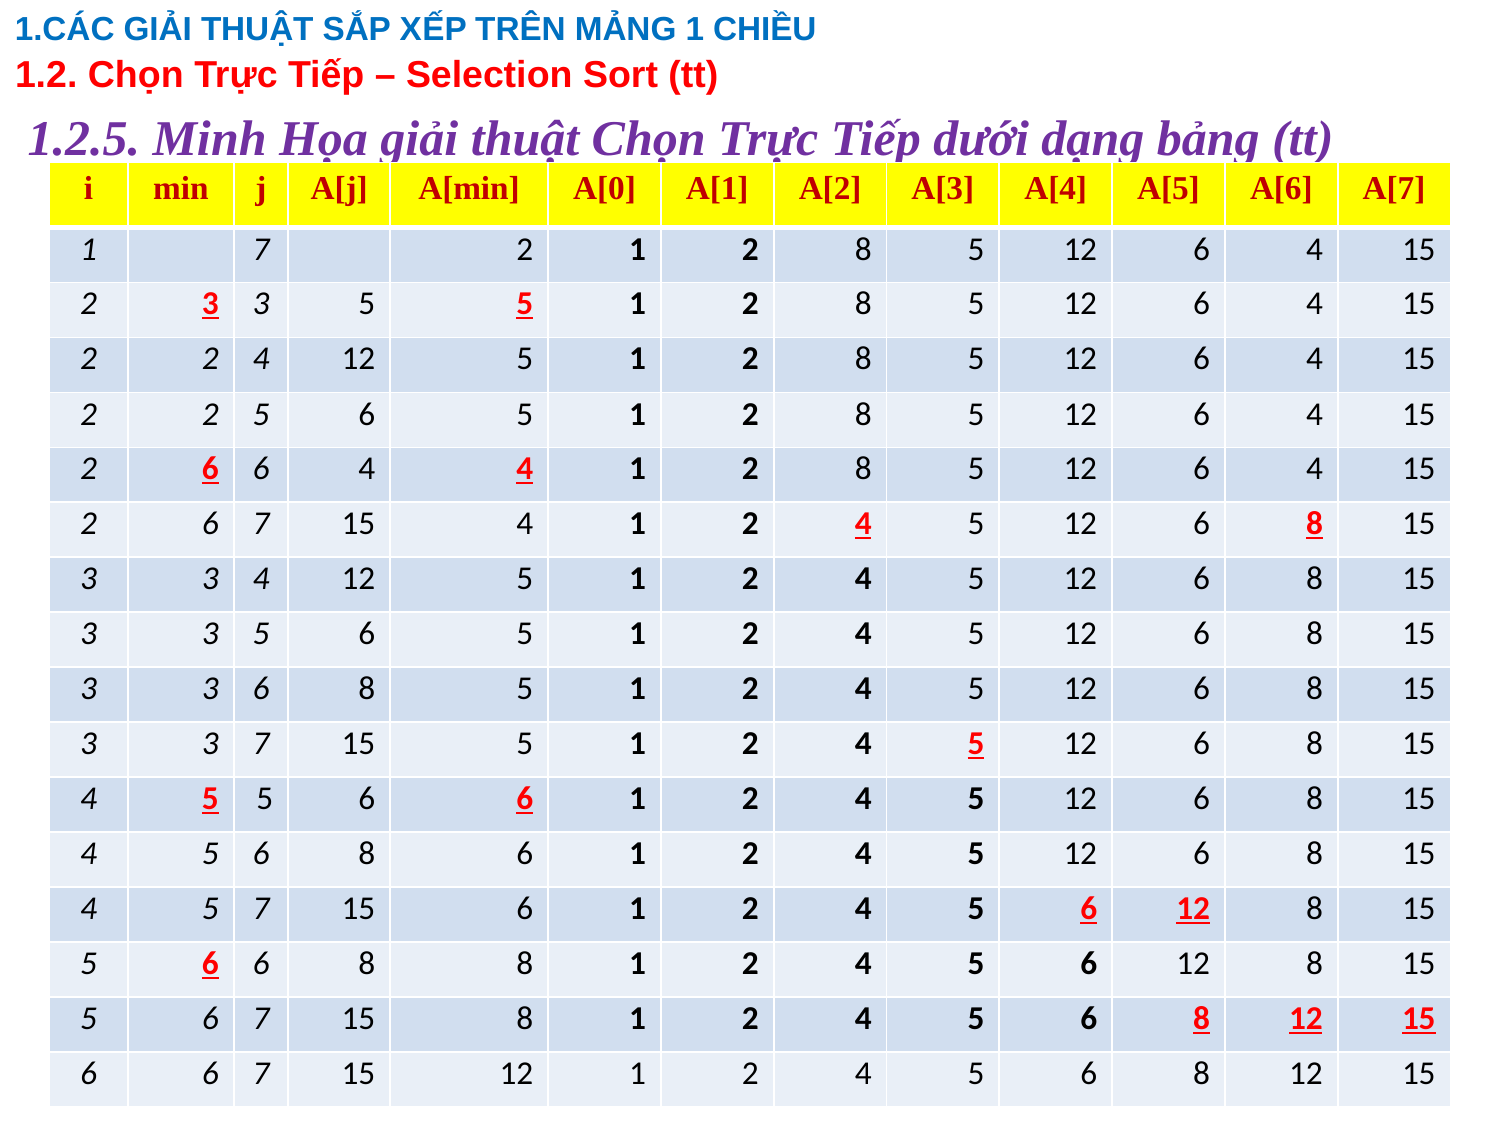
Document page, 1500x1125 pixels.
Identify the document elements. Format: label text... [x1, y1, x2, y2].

table_cell 2 [662, 613, 773, 666]
table_cell 15 [1339, 283, 1450, 337]
table_cell 6 [289, 613, 389, 666]
table_cell 15 [289, 1053, 389, 1106]
table_cell 8 [775, 338, 886, 392]
table_cell 3 [235, 283, 287, 337]
table_cell 3 [129, 283, 233, 337]
table_cell 6 [289, 393, 389, 447]
table_header A[1] [662, 163, 773, 225]
table_cell 7 [235, 503, 287, 556]
table_cell 8 [1226, 833, 1337, 886]
table_cell 15 [1339, 943, 1450, 996]
table_cell 6 [235, 943, 287, 996]
table_cell 6 [1113, 230, 1224, 282]
table_cell 2 [662, 998, 773, 1051]
text_box 1.CÁC GIẢI THUẬT SẮP XẾP TRÊN MẢNG 1 CHIỀU [0, 0, 1394, 37]
table_cell 15 [1339, 1053, 1450, 1106]
table_cell 5 [887, 1053, 998, 1106]
table_cell 8 [1226, 778, 1337, 831]
table_cell 5 [289, 283, 389, 337]
table_cell 8 [775, 448, 886, 501]
table_cell 4 [775, 503, 886, 556]
table_cell 12 [1000, 613, 1111, 666]
text_box 1.2. Chọn Trực Tiếp – Selection Sort (tt) [0, 37, 1394, 113]
table_cell 12 [1000, 668, 1111, 721]
table_cell 5 [391, 613, 547, 666]
table_cell 8 [1226, 503, 1337, 556]
table_cell 6 [391, 778, 547, 831]
table_cell 3 [129, 668, 233, 721]
table_cell 15 [1339, 998, 1450, 1051]
table_cell 6 [1113, 558, 1224, 611]
table_cell 8 [289, 833, 389, 886]
table_cell 3 [50, 613, 127, 666]
table_cell 5 [887, 943, 998, 996]
table_cell 5 [887, 668, 998, 721]
table_header A[6] [1226, 163, 1337, 225]
table_cell 12 [1000, 283, 1111, 337]
table_cell 8 [391, 998, 547, 1051]
table_cell 15 [289, 998, 389, 1051]
table_cell 2 [662, 283, 773, 337]
table_cell 12 [1000, 448, 1111, 501]
table_cell 12 [1226, 1053, 1337, 1106]
table_cell 5 [887, 778, 998, 831]
table_cell 2 [129, 393, 233, 447]
table_cell 2 [50, 393, 127, 447]
table_cell 2 [129, 338, 233, 392]
table_header i [50, 163, 127, 225]
table_cell 15 [289, 888, 389, 941]
table_cell 6 [1000, 943, 1111, 996]
table_cell 1 [549, 558, 660, 611]
table_cell 6 [391, 833, 547, 886]
table_cell 12 [1226, 998, 1337, 1051]
table_cell 6 [1000, 998, 1111, 1051]
table_cell 12 [1000, 230, 1111, 282]
table_cell 12 [391, 1053, 547, 1106]
table_header A[7] [1339, 163, 1450, 225]
table_header A[5] [1113, 163, 1224, 225]
table_cell 7 [235, 230, 287, 282]
table_cell 3 [50, 668, 127, 721]
table_cell 6 [1113, 833, 1224, 886]
table_cell 8 [1226, 943, 1337, 996]
table_cell 2 [662, 943, 773, 996]
table_cell 15 [1339, 723, 1450, 776]
table_cell 15 [289, 503, 389, 556]
table_cell 1 [549, 448, 660, 501]
table_cell 8 [775, 393, 886, 447]
table_cell 7 [235, 723, 287, 776]
table_cell 4 [775, 723, 886, 776]
table_cell 4 [235, 558, 287, 611]
table_cell 6 [50, 1053, 127, 1106]
table_cell 15 [289, 723, 389, 776]
table_cell 1 [549, 338, 660, 392]
table_cell 6 [1113, 338, 1224, 392]
table_cell 12 [1113, 943, 1224, 996]
table_cell 12 [1000, 393, 1111, 447]
table_cell 8 [775, 283, 886, 337]
table_cell 1 [549, 1053, 660, 1106]
table_cell 4 [1226, 230, 1337, 282]
table_cell 6 [1113, 723, 1224, 776]
table_cell 6 [235, 668, 287, 721]
table_cell 2 [662, 503, 773, 556]
table_cell 5 [235, 778, 287, 831]
table_cell 8 [289, 668, 389, 721]
table_cell 5 [887, 998, 998, 1051]
table_cell 6 [129, 998, 233, 1051]
table_cell 15 [1339, 833, 1450, 886]
table_cell 1 [549, 393, 660, 447]
table_cell [289, 230, 389, 282]
table_cell 5 [235, 613, 287, 666]
title 1.2.5. Minh Họa giải thuật Chọn Trực Tiếp dưới dạng bảng (tt) [12, 87, 1406, 178]
table_cell 4 [289, 448, 389, 501]
table_cell 6 [129, 943, 233, 996]
table_cell 8 [1113, 1053, 1224, 1106]
table_cell 1 [549, 888, 660, 941]
table_cell 7 [235, 998, 287, 1051]
table_cell 6 [1113, 668, 1224, 721]
table_header A[min] [391, 163, 547, 225]
table_cell 5 [50, 943, 127, 996]
table_cell 2 [662, 778, 773, 831]
table_cell 8 [775, 230, 886, 282]
table_cell 5 [887, 888, 998, 941]
table_cell 8 [1226, 668, 1337, 721]
table_cell 5 [235, 393, 287, 447]
table_cell 4 [775, 833, 886, 886]
table_cell 5 [887, 338, 998, 392]
table_cell 5 [391, 393, 547, 447]
table_cell 6 [1000, 888, 1111, 941]
table_cell 4 [50, 833, 127, 886]
table_cell 15 [1339, 503, 1450, 556]
table_cell 4 [1226, 393, 1337, 447]
table_cell 15 [1339, 393, 1450, 447]
table_cell 1 [549, 943, 660, 996]
table_cell 15 [1339, 778, 1450, 831]
table_cell 6 [1000, 1053, 1111, 1106]
table_cell 1 [549, 503, 660, 556]
table_cell 5 [887, 723, 998, 776]
table_cell 2 [50, 448, 127, 501]
table_cell 2 [662, 338, 773, 392]
table_cell 5 [50, 998, 127, 1051]
table_cell 5 [887, 283, 998, 337]
table_cell 5 [129, 888, 233, 941]
table_cell 6 [1113, 448, 1224, 501]
table_cell 4 [1226, 448, 1337, 501]
table_cell 15 [1339, 448, 1450, 501]
table_cell 5 [887, 230, 998, 282]
table_header min [129, 163, 233, 225]
table_header A[0] [549, 163, 660, 225]
table_cell 1 [549, 723, 660, 776]
table_cell 4 [775, 613, 886, 666]
table_cell 4 [775, 778, 886, 831]
table_cell 5 [391, 558, 547, 611]
table_cell 2 [662, 448, 773, 501]
table_cell 15 [1339, 558, 1450, 611]
table_cell 5 [887, 448, 998, 501]
table_cell 7 [235, 888, 287, 941]
table_cell 12 [1000, 833, 1111, 886]
table_cell 5 [129, 778, 233, 831]
table_cell 6 [1113, 778, 1224, 831]
table_cell 6 [1113, 503, 1224, 556]
table_cell 3 [129, 723, 233, 776]
table_cell 2 [662, 230, 773, 282]
table_cell 2 [662, 393, 773, 447]
table_cell 7 [235, 1053, 287, 1106]
table_cell 6 [235, 448, 287, 501]
table_cell 4 [775, 558, 886, 611]
table_cell 2 [662, 888, 773, 941]
table_cell 4 [50, 888, 127, 941]
table_cell 8 [289, 943, 389, 996]
table_cell 12 [1000, 338, 1111, 392]
table_cell 5 [887, 503, 998, 556]
table_cell 6 [129, 1053, 233, 1106]
table_cell 4 [1226, 338, 1337, 392]
table_cell 5 [887, 393, 998, 447]
table_cell 2 [662, 1053, 773, 1106]
table_cell 4 [775, 998, 886, 1051]
table_cell 6 [129, 503, 233, 556]
table_cell 6 [391, 888, 547, 941]
table_cell 12 [1000, 778, 1111, 831]
table_cell 1 [549, 668, 660, 721]
table_cell 8 [1226, 888, 1337, 941]
table_header A[2] [775, 163, 886, 225]
table_cell 2 [50, 338, 127, 392]
table_cell 5 [887, 558, 998, 611]
table_header A[3] [887, 163, 998, 225]
table_cell 4 [775, 943, 886, 996]
table_cell 2 [662, 558, 773, 611]
table_cell 5 [129, 833, 233, 886]
table_cell 2 [50, 503, 127, 556]
table_cell 5 [391, 283, 547, 337]
table_cell 1 [549, 230, 660, 282]
table_cell 1 [549, 613, 660, 666]
table_cell 6 [289, 778, 389, 831]
table_cell 1 [50, 230, 127, 282]
table_header A[j] [289, 163, 389, 225]
table_cell 15 [1339, 668, 1450, 721]
table_cell 6 [235, 833, 287, 886]
table_cell 8 [1113, 998, 1224, 1051]
table_cell 5 [391, 338, 547, 392]
table_cell 2 [662, 668, 773, 721]
table_cell 2 [50, 283, 127, 337]
table_cell 6 [1113, 393, 1224, 447]
table_cell 8 [1226, 723, 1337, 776]
table_cell 12 [1000, 558, 1111, 611]
table_cell 12 [289, 558, 389, 611]
table_cell 3 [129, 558, 233, 611]
table_cell 15 [1339, 888, 1450, 941]
table_cell 15 [1339, 230, 1450, 282]
table_header j [235, 163, 287, 225]
table_header A[4] [1000, 163, 1111, 225]
table_cell 5 [391, 723, 547, 776]
table_cell 5 [391, 668, 547, 721]
table_cell 5 [887, 833, 998, 886]
table_cell 12 [1113, 888, 1224, 941]
table_cell 2 [391, 230, 547, 282]
table_cell 6 [1113, 613, 1224, 666]
table_cell 5 [887, 613, 998, 666]
table_cell 1 [549, 778, 660, 831]
table_cell 4 [391, 448, 547, 501]
table_cell 1 [549, 283, 660, 337]
table_cell 8 [1226, 613, 1337, 666]
table_cell 4 [775, 1053, 886, 1106]
table_cell 6 [1113, 283, 1224, 337]
table_cell 8 [391, 943, 547, 996]
table_cell 4 [775, 668, 886, 721]
table_cell 4 [50, 778, 127, 831]
table_cell 3 [50, 558, 127, 611]
table_cell 6 [129, 448, 233, 501]
table_cell 4 [1226, 283, 1337, 337]
table_cell 12 [1000, 503, 1111, 556]
table_cell 8 [1226, 558, 1337, 611]
table_cell 2 [662, 833, 773, 886]
table_cell 12 [1000, 723, 1111, 776]
table_cell 3 [129, 613, 233, 666]
table_cell 1 [549, 833, 660, 886]
table_cell 4 [391, 503, 547, 556]
table_cell 15 [1339, 338, 1450, 392]
table_cell 4 [775, 888, 886, 941]
table_cell 3 [50, 723, 127, 776]
table_cell 4 [235, 338, 287, 392]
table_cell 1 [549, 998, 660, 1051]
table_cell [129, 230, 233, 282]
table_cell 15 [1339, 613, 1450, 666]
table_cell 2 [662, 723, 773, 776]
table_cell 12 [289, 338, 389, 392]
